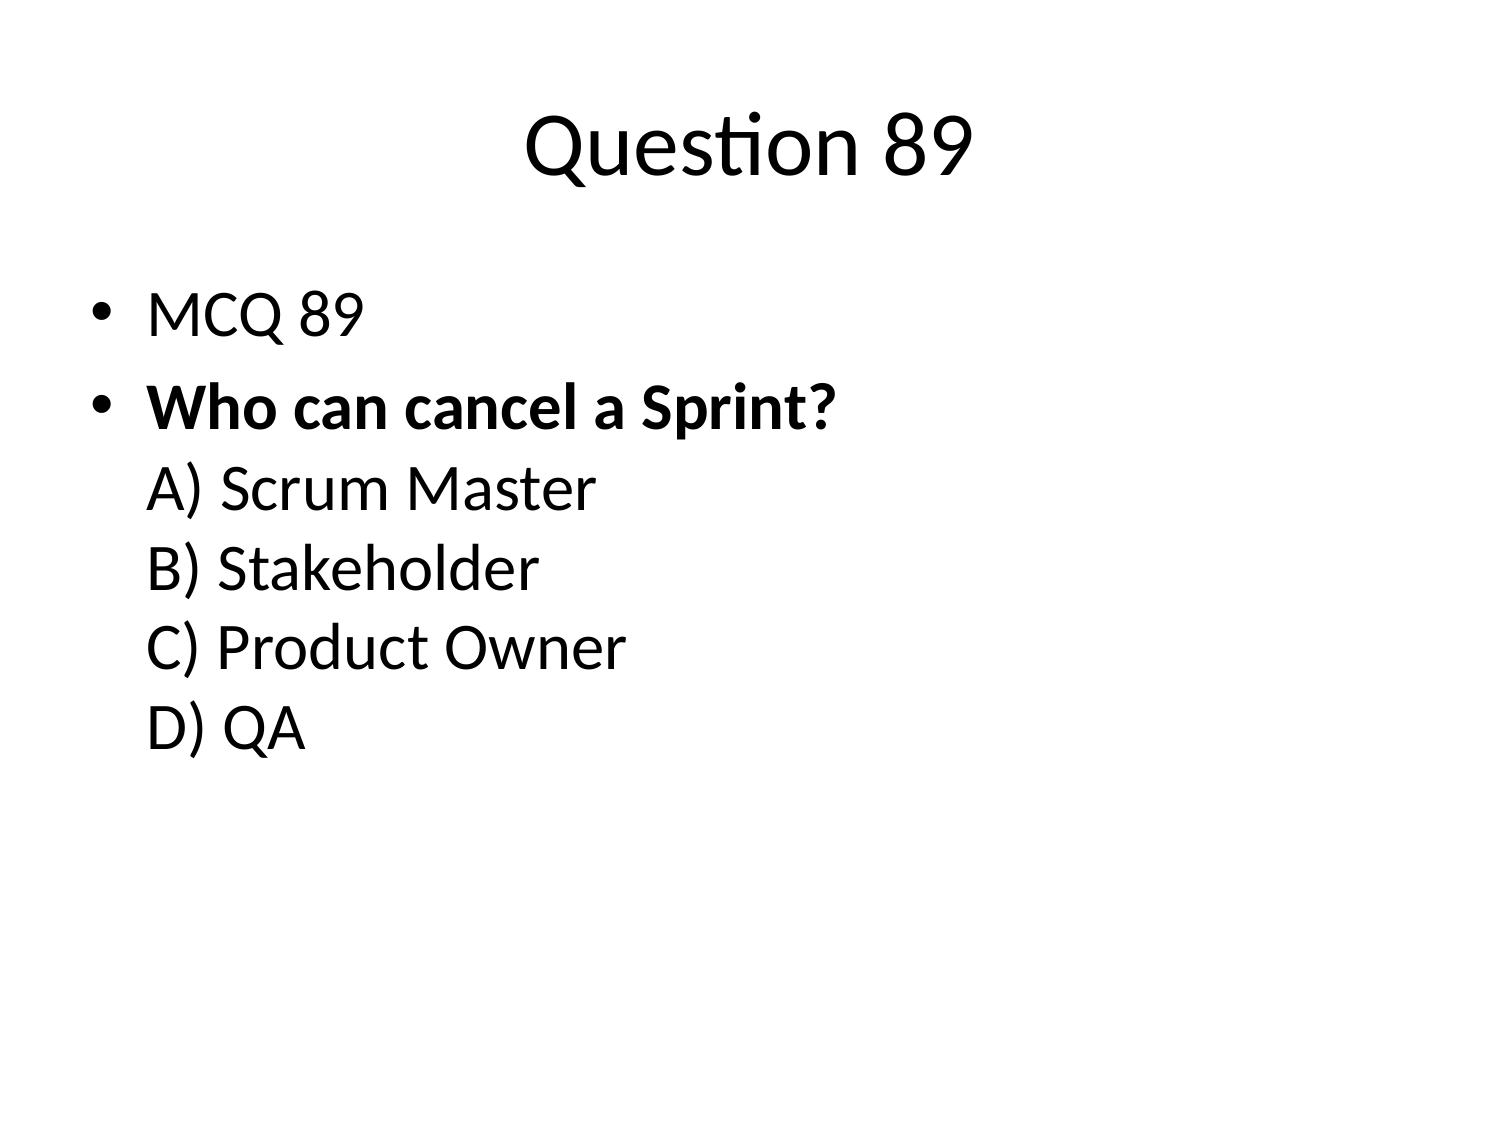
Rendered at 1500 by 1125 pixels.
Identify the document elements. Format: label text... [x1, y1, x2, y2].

list MCQ 89 Who can cancel a Sprint? A) Scrum Master B) Stakeholder C) Product Owner D) QA [75, 262, 1425, 1005]
title Question 89 [75, 45, 1425, 233]
